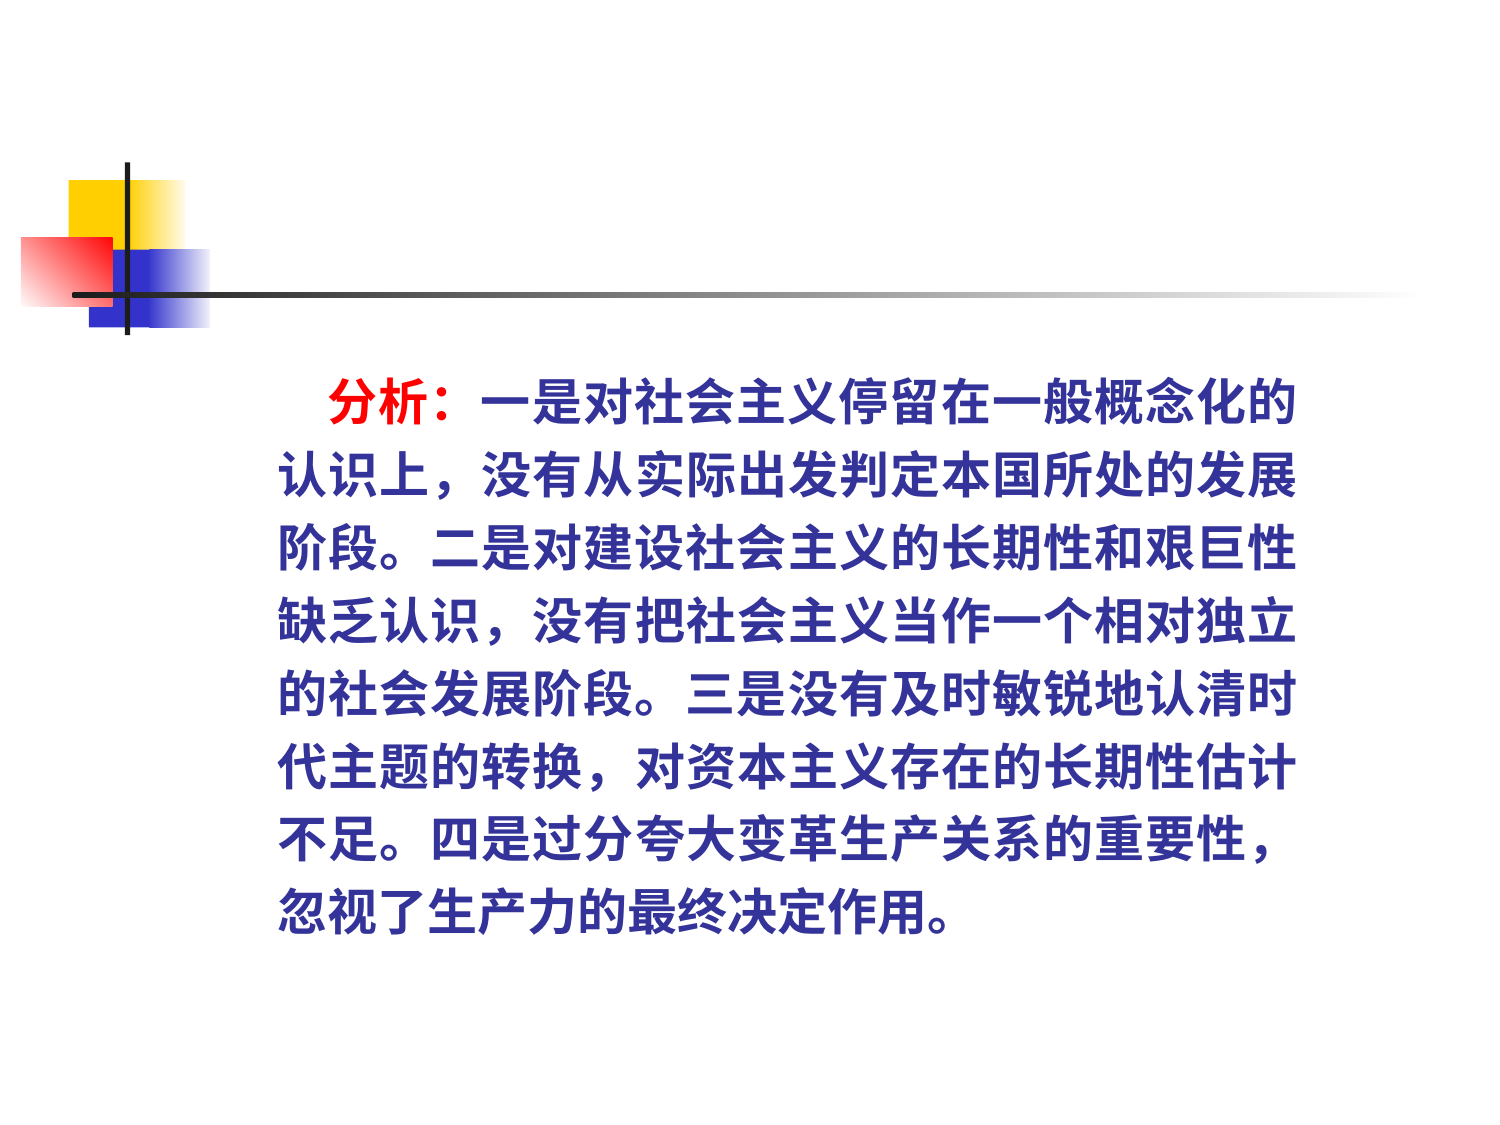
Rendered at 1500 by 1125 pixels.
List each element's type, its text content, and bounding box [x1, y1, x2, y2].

text_box 分析：一是对社会主义停留在一般概念化的认识上，没有从实际出发判定本国所处的发展阶段。二是对建设社会主义的长期性和艰巨性缺乏认识，没有把社会主义当作一个相对独立的社会发展阶段。三是没有及时敏锐地认清时代主题的转换，对资本主义存在的长期性估计不足。四是过分夸大变革生产关系的重要性，忽视了生产力的最终决定作用。 [262, 349, 1313, 949]
